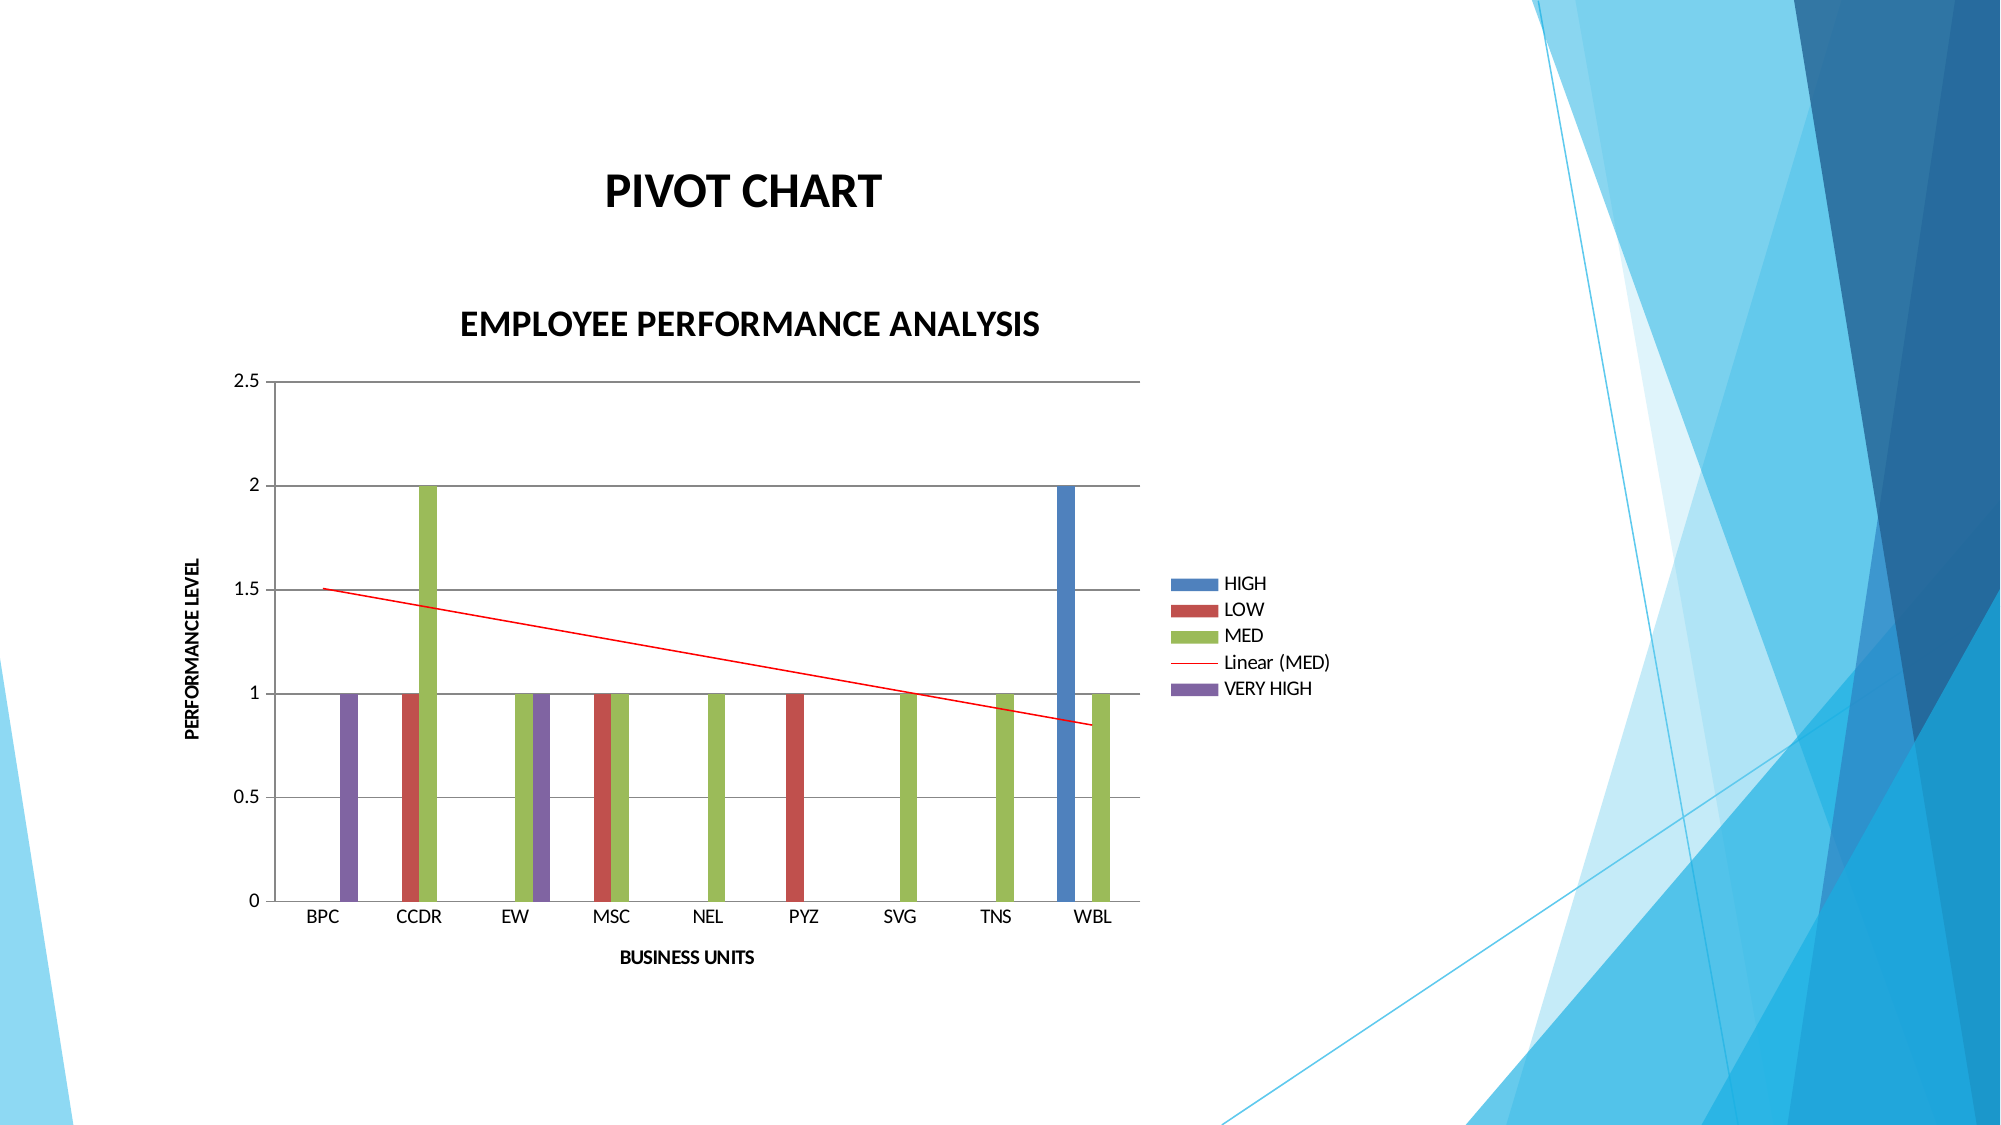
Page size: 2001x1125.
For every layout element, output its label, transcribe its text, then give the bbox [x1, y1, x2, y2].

text_box PIVOT CHART [449, 149, 1038, 225]
chart [149, 274, 1351, 1001]
